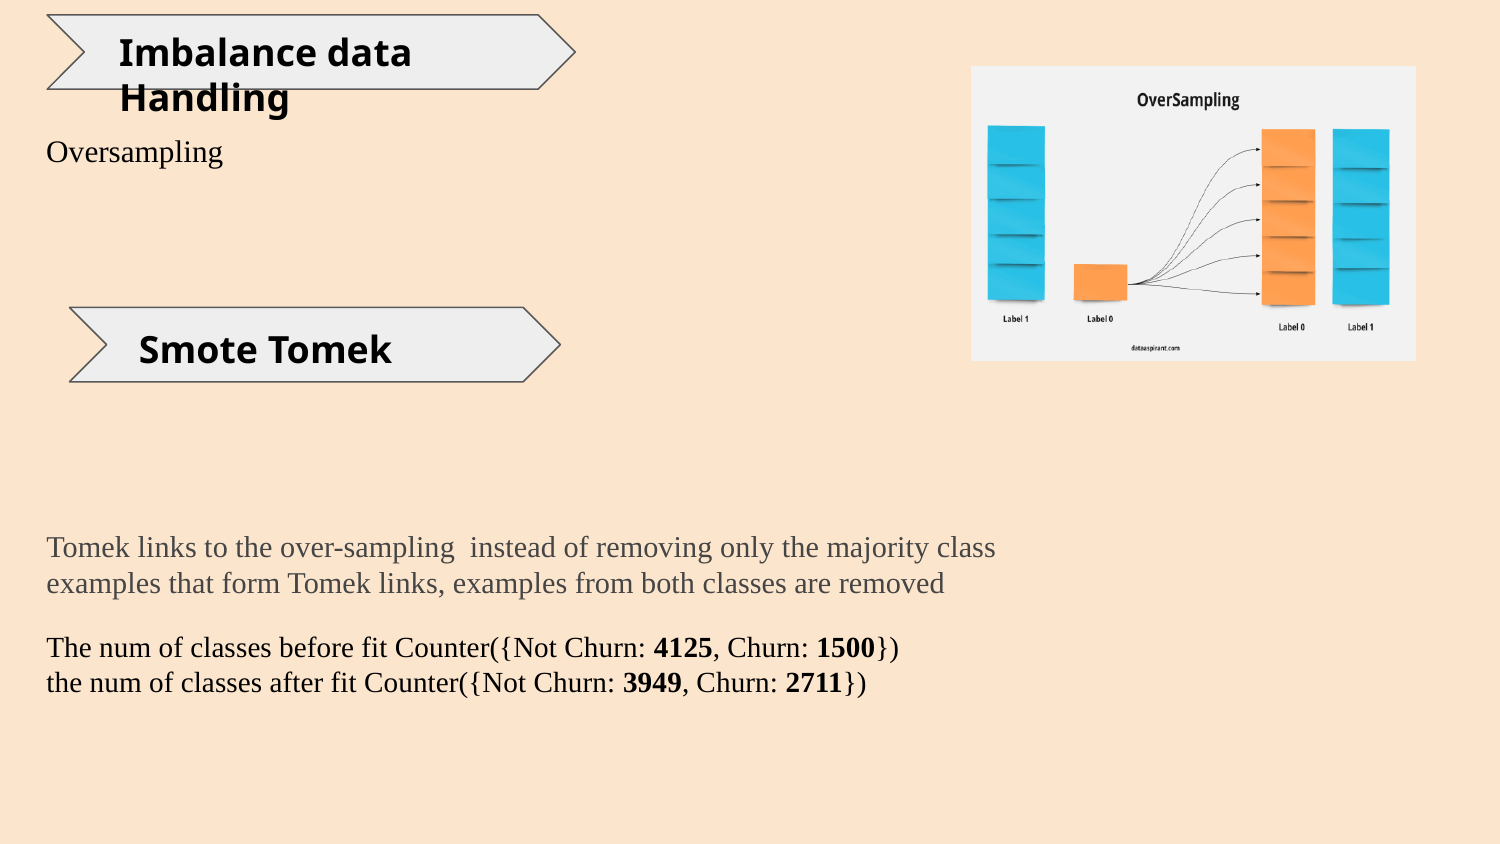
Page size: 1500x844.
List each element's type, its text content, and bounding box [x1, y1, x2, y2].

text_box Smote Tomek [123, 311, 586, 386]
text_box Imbalance data Handling [104, 14, 605, 135]
text_box [47, 14, 104, 90]
text_box [69, 307, 527, 382]
picture [971, 66, 1416, 361]
text_box Oversampling [31, 33, 476, 184]
text_box Tomek links to the over-sampling instead of removing only the majority class examples that form Tomek links, examples from both classes are removed The num of classes before fit Counter({Not Churn: 4125, Churn: 1500}) the num of classes after fit Counter({Not Churn: 3949, Churn: 2711}) [31, 512, 1099, 714]
